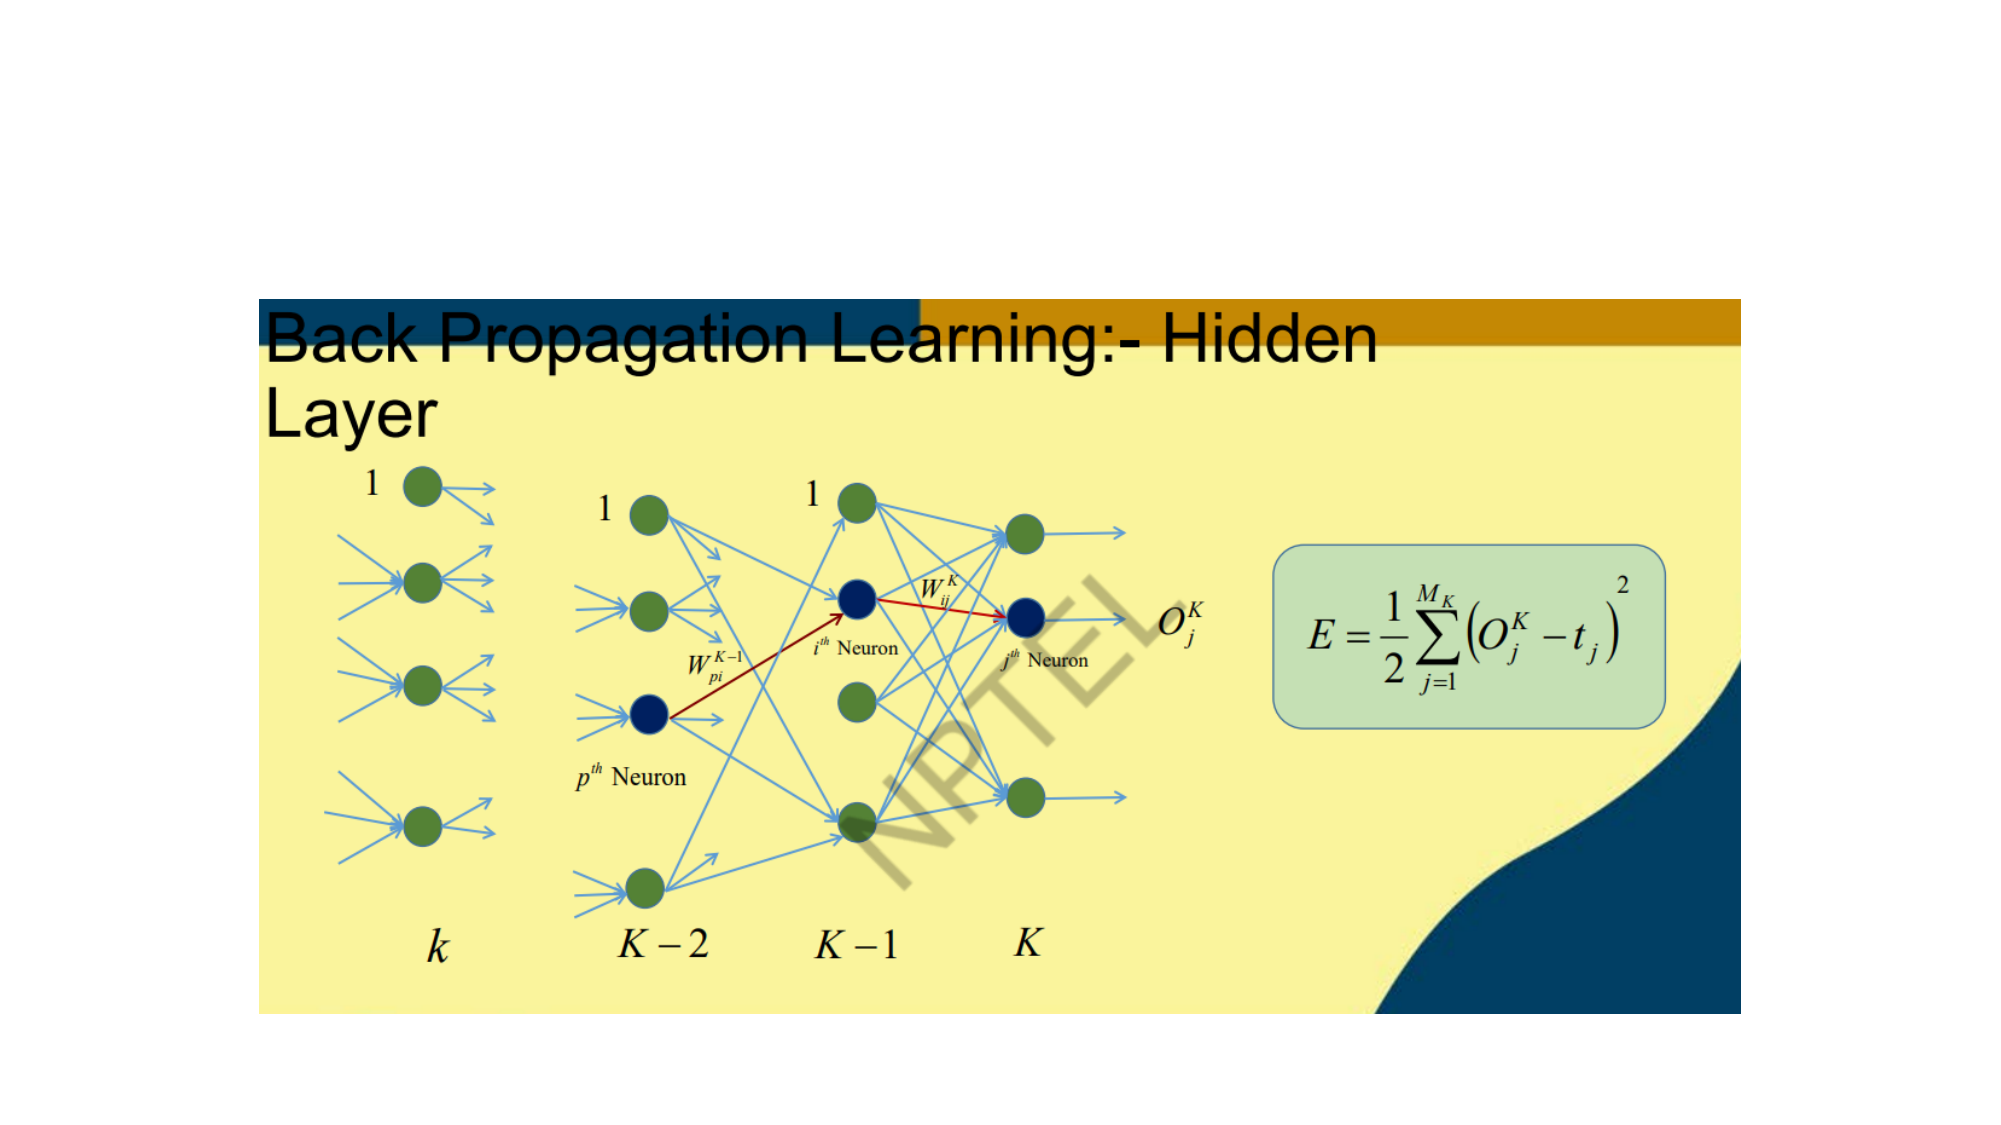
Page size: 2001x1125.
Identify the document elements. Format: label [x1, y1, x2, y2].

list [258, 299, 1741, 1014]
